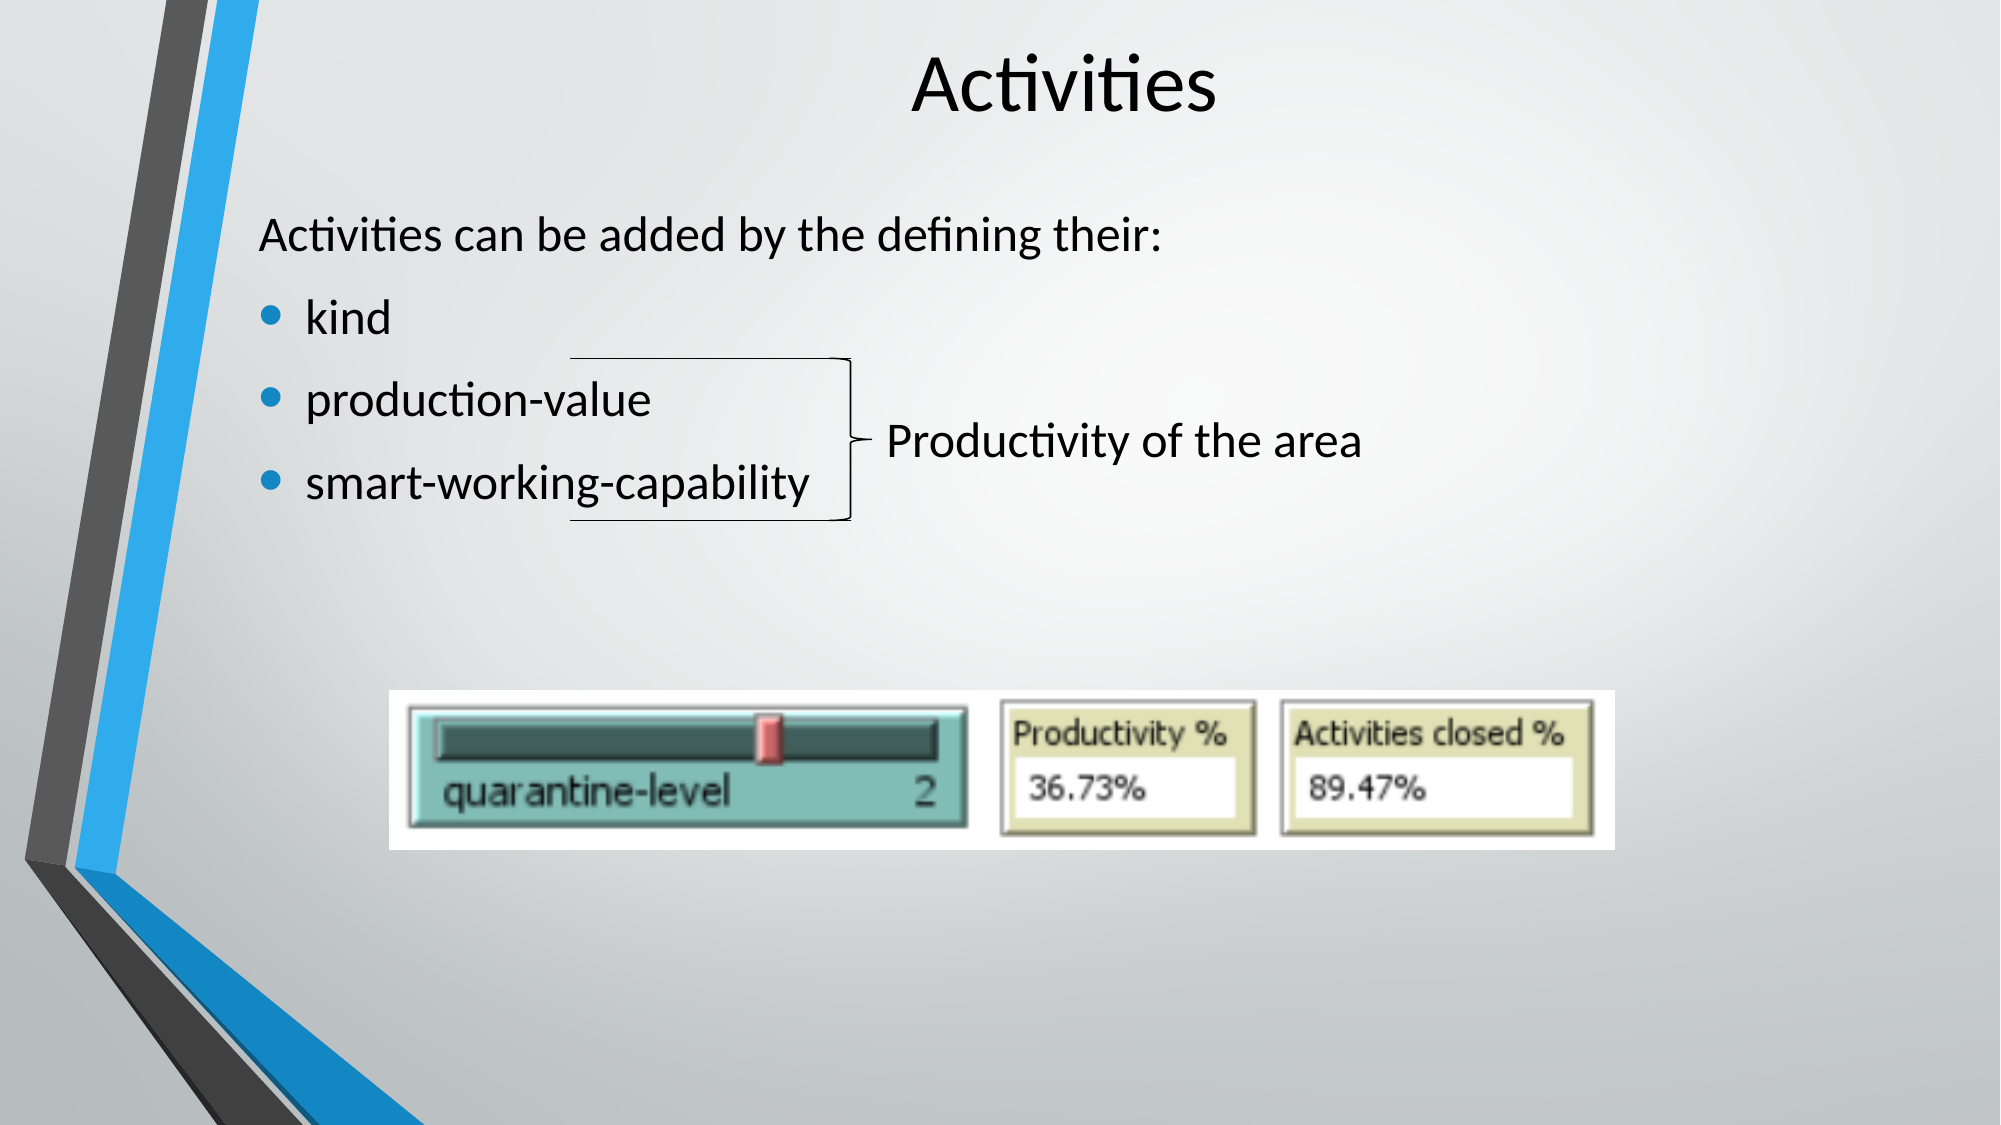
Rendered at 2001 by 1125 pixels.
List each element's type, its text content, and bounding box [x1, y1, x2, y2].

list Activities can be added by the defining their: kind production-value smart-working-capability [243, 148, 1887, 563]
title Activities [243, 8, 1887, 148]
text_box Productivity of the area [871, 400, 1415, 475]
text_box [829, 357, 871, 522]
picture [389, 690, 1615, 850]
